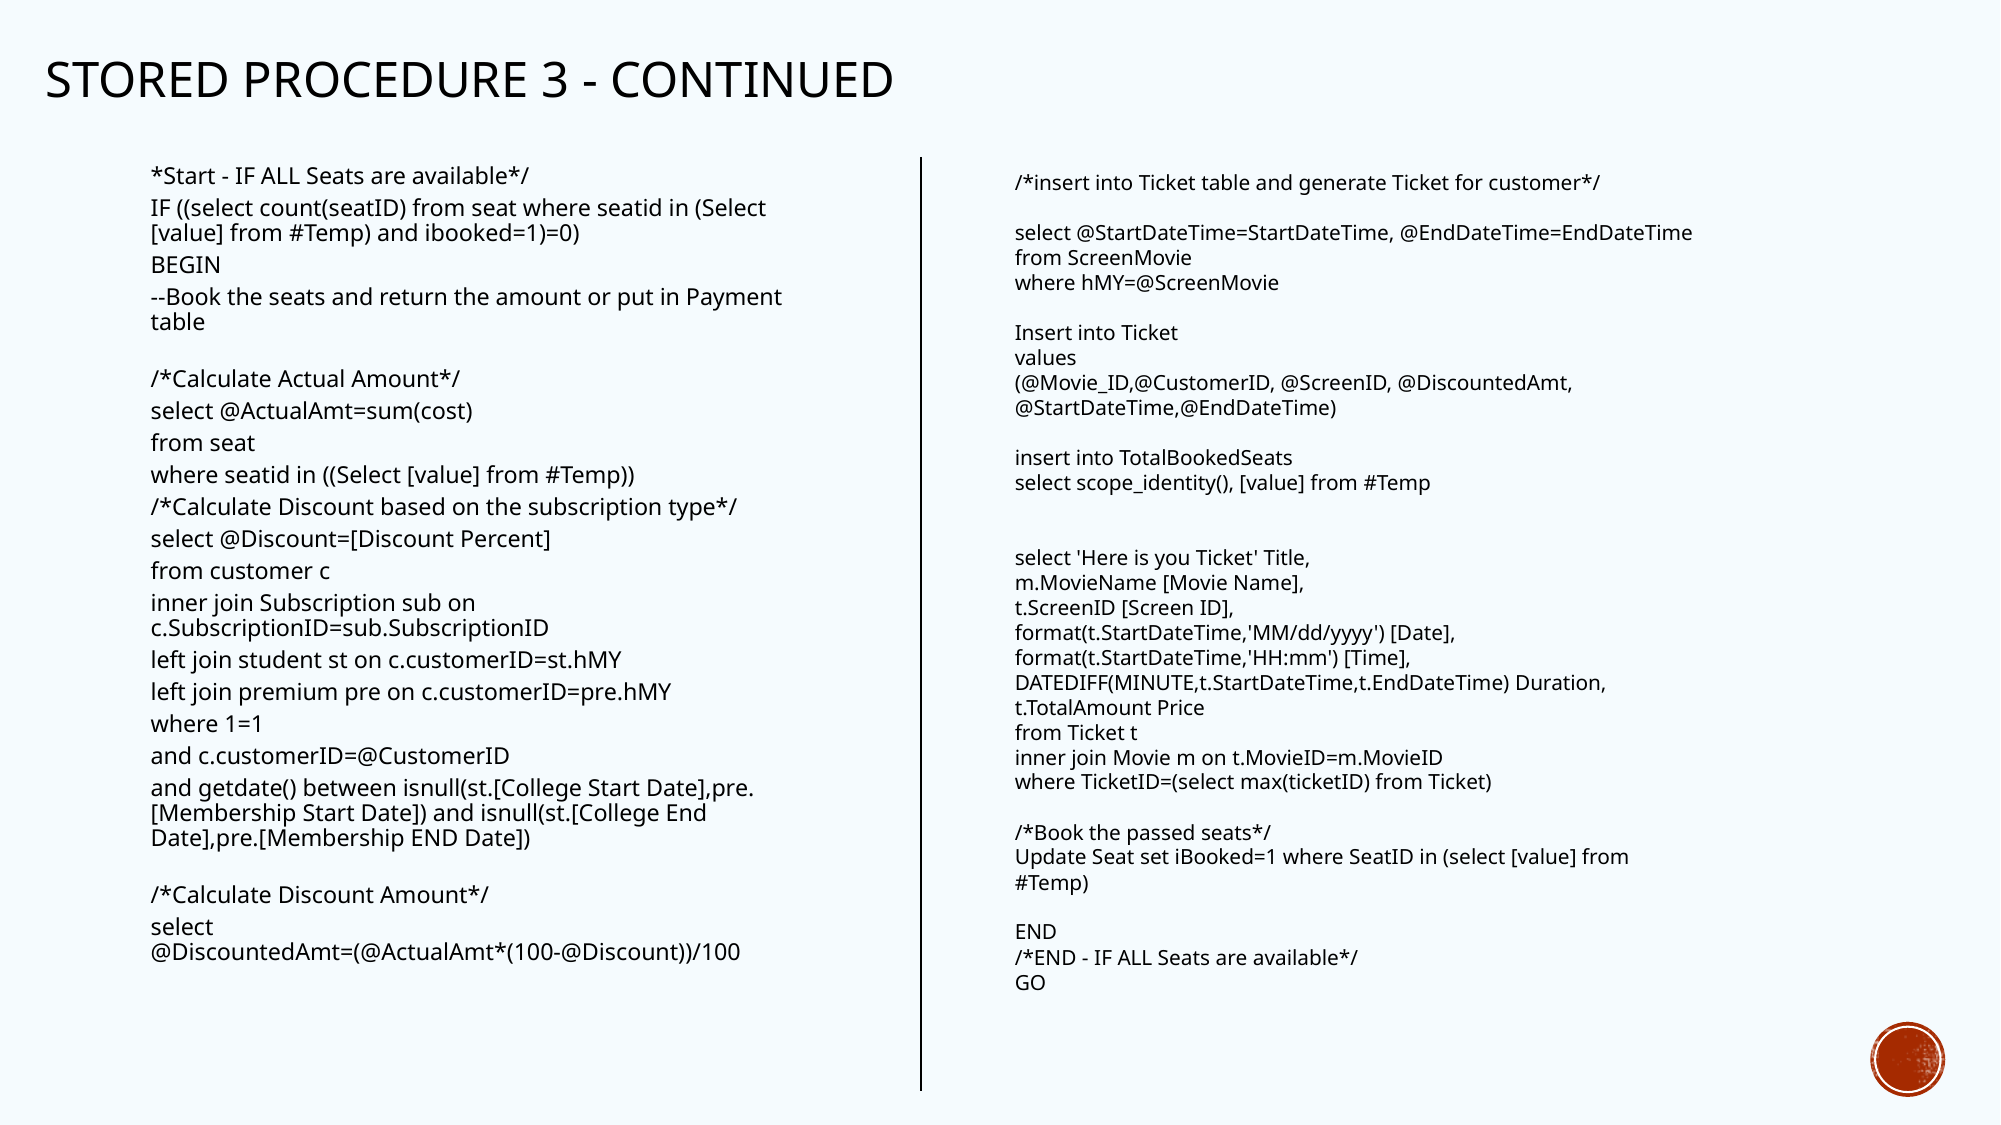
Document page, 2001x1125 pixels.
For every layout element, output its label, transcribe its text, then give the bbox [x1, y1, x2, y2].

text_box /*insert into Ticket table and generate Ticket for customer*/ select @StartDateTime=StartDateTime, @EndDateTime=EndDateTime from ScreenMovie where hMY=@ScreenMovie Insert into Ticket values (@Movie_ID,@CustomerID, @ScreenID, @DiscountedAmt, @StartDateTime,@EndDateTime) insert into TotalBookedSeats select scope_identity(), [value] from #Temp select 'Here is you Ticket' Title, m.MovieName [Movie Name], t.ScreenID [Screen ID], format(t.StartDateTime,'MM/dd/yyyy') [Date], format(t.StartDateTime,'HH:mm') [Time], DATEDIFF(MINUTE,t.StartDateTime,t.EndDateTime) Duration, t.TotalAmount Price from Ticket t inner join Movie m on t.MovieID=m.MovieID where TicketID=(select max(ticketID) from Ticket) /*Book the passed seats*/ Update Seat set iBooked=1 where SeatID in (select [value] from #Temp) END /*END - IF ALL Seats are available*/ GO [999, 162, 1711, 1002]
title Stored procedure 3 - Continued [30, 29, 951, 134]
list *Start - IF ALL Seats are available*/ IF ((select count(seatID) from seat where seatid in (Select [value] from #Temp) and ibooked=1)=0) BEGIN --Book the seats and return the amount or put in Payment table /*Calculate Actual Amount*/ select @ActualAmt=sum(cost) from seat where seatid in ((Select [value] from #Temp)) /*Calculate Discount based on the subscription type*/ select @Discount=[Discount Percent] from customer c inner join Subscription sub on c.SubscriptionID=sub.SubscriptionID left join student st on c.customerID=st.hMY left join premium pre on c.customerID=pre.hMY where 1=1 and c.customerID=@CustomerID and getdate() between isnull(st.[College Start Date],pre.[Membership Start Date]) and isnull(st.[College End Date],pre.[Membership END Date]) /*Calculate Discount Amount*/ select @DiscountedAmt=(@ActualAmt*(100-@Discount))/100 [135, 156, 811, 1091]
